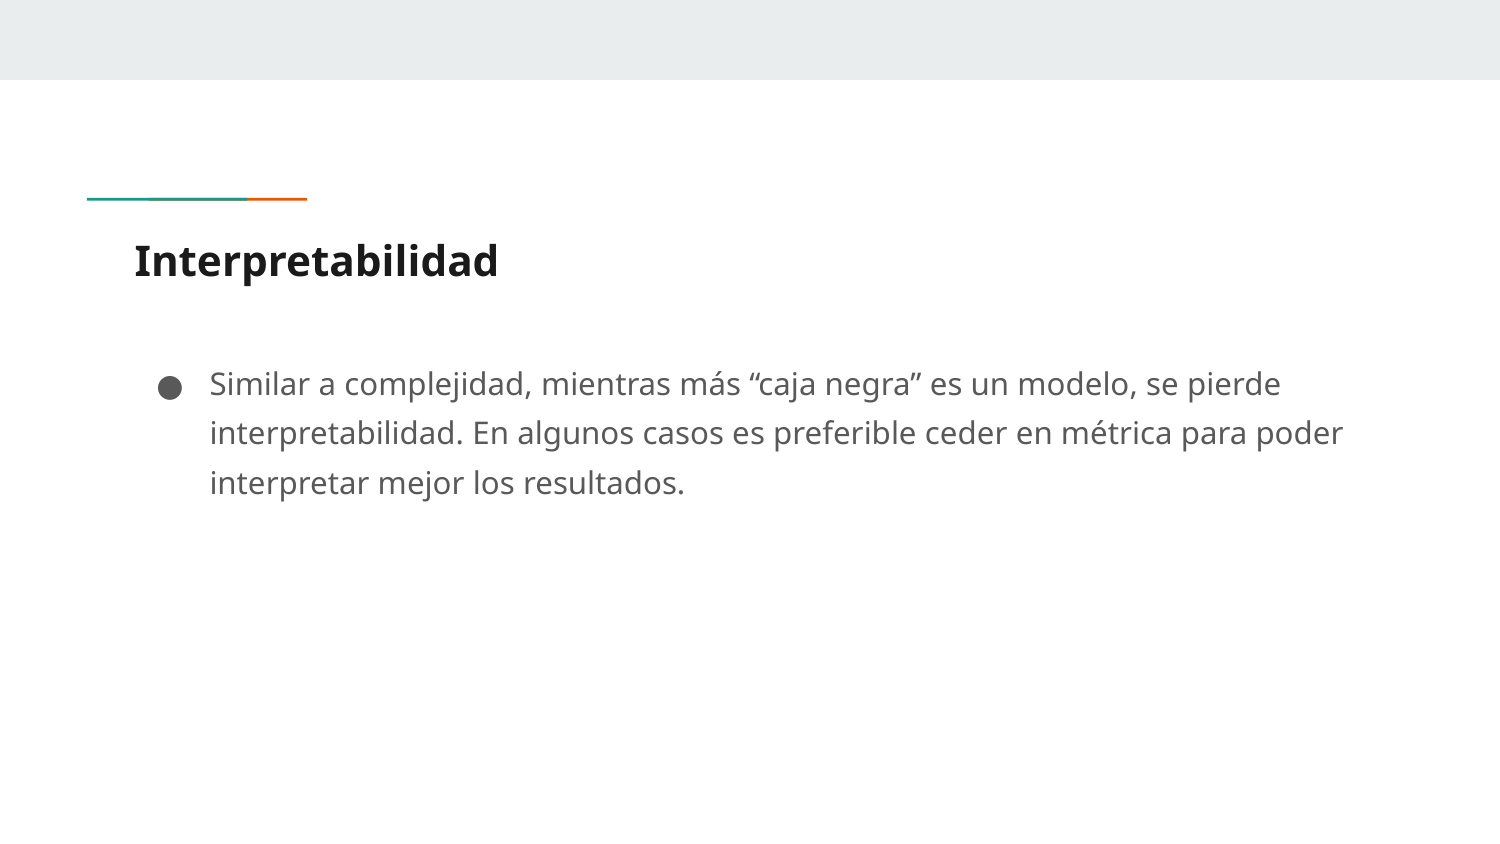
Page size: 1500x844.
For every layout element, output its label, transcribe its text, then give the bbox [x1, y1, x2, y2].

list Similar a complejidad, mientras más “caja negra” es un modelo, se pierde interpretabilidad. En algunos casos es preferible ceder en métrica para poder interpretar mejor los resultados. [119, 341, 1381, 712]
title Interpretabilidad [119, 216, 1381, 305]
